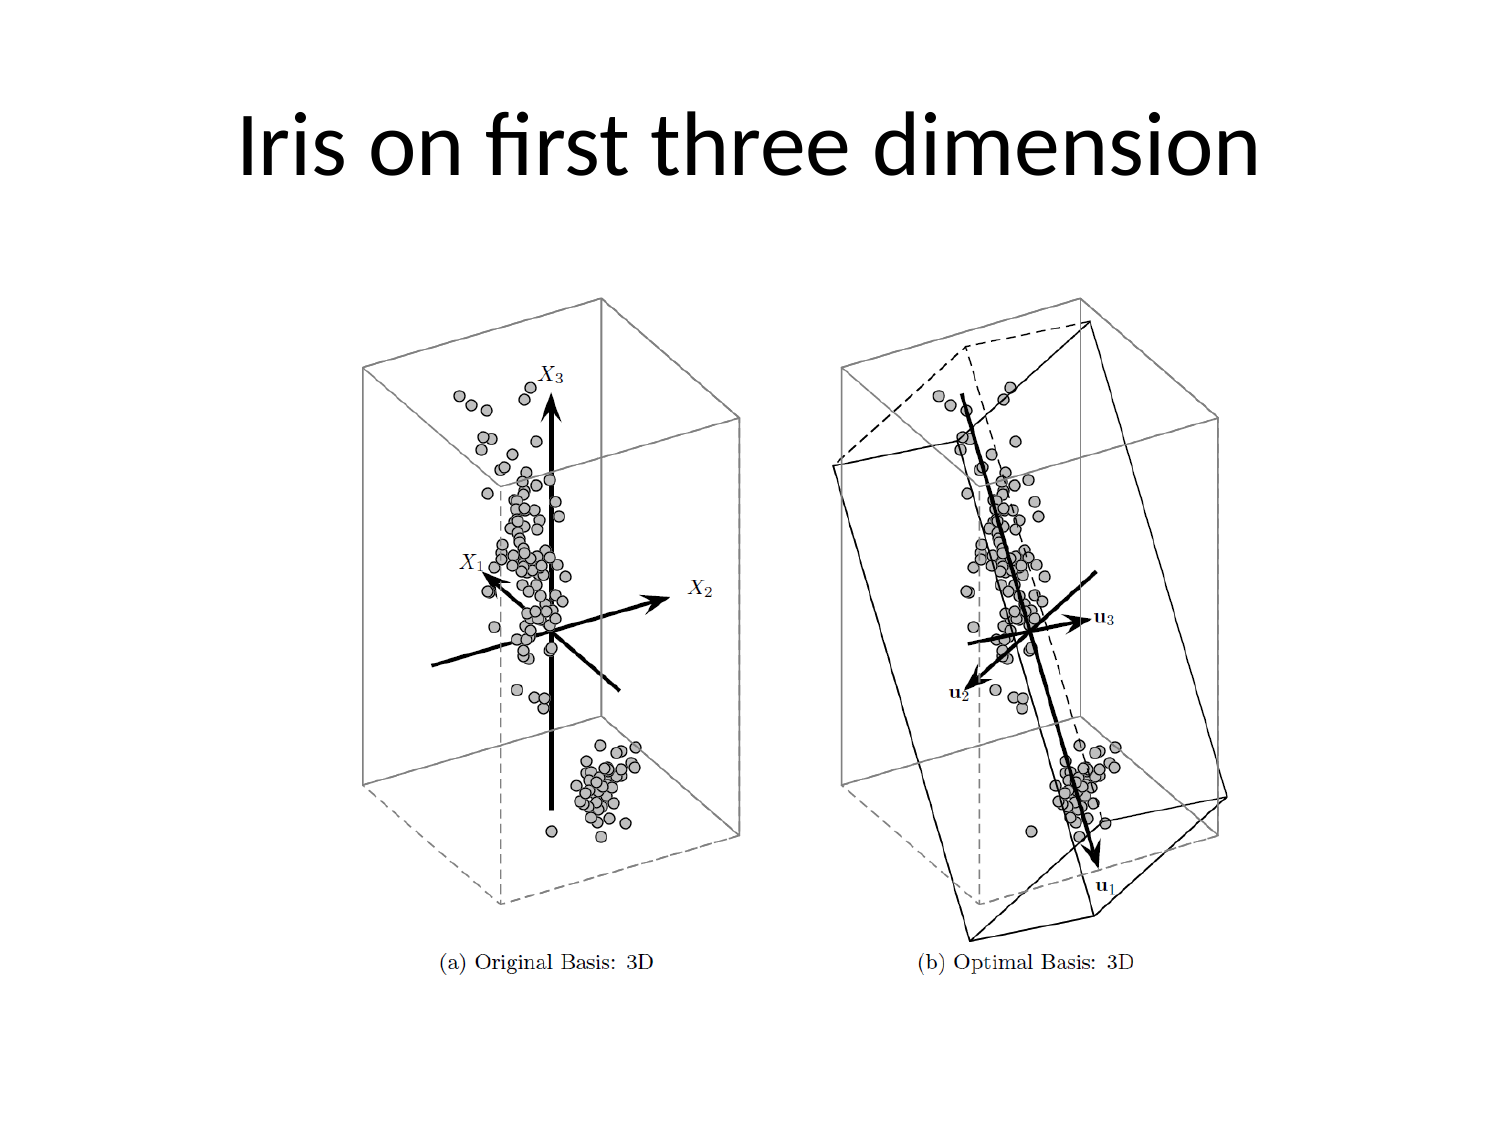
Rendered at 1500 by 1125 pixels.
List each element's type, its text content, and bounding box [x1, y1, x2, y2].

title Iris on first three dimension [75, 45, 1425, 233]
picture [312, 287, 1238, 979]
